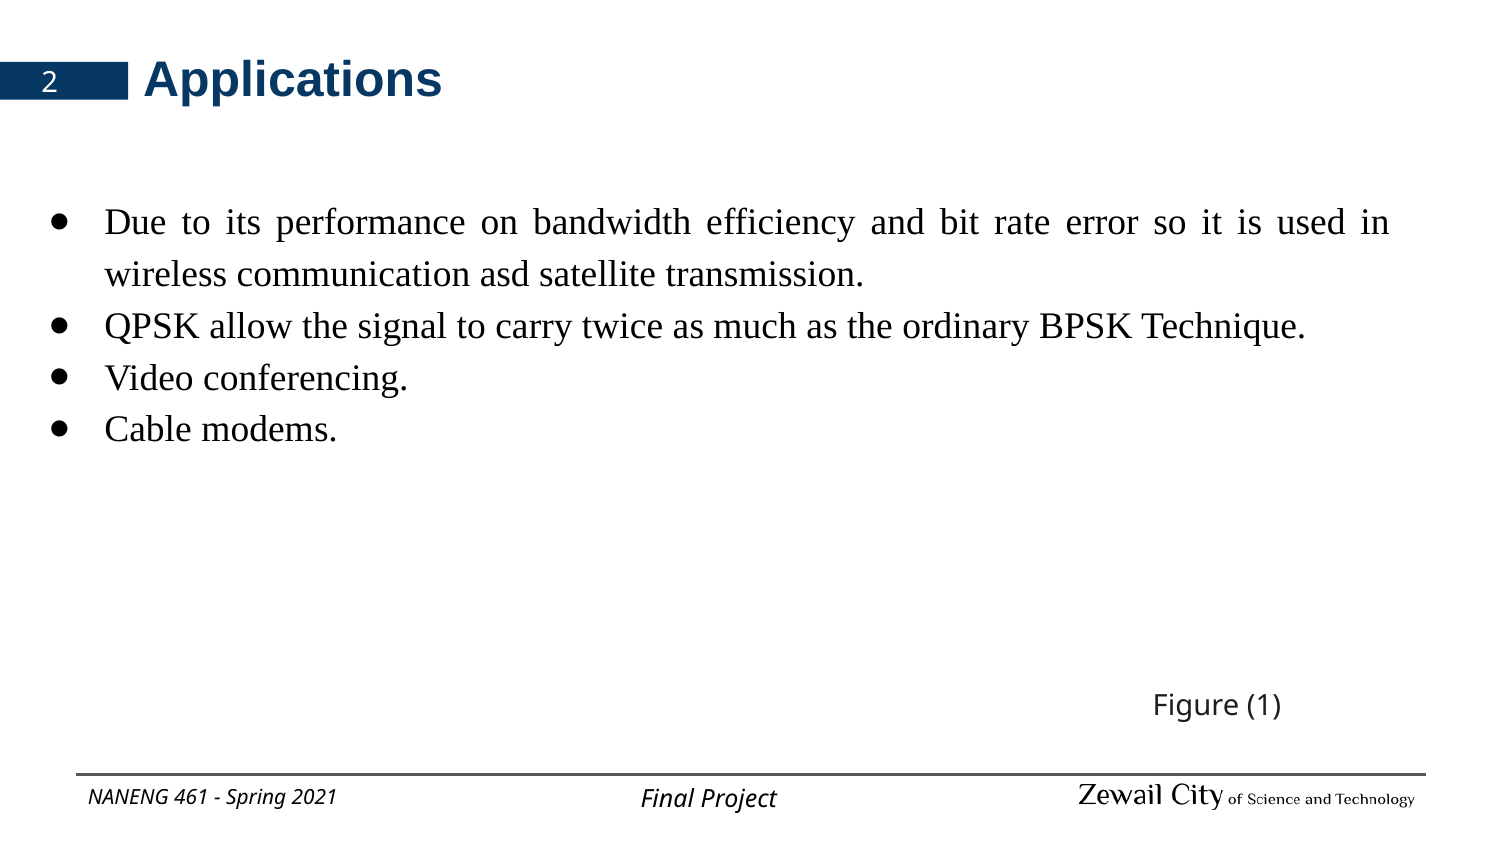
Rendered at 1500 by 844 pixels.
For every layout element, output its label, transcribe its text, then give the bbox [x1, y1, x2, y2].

picture [1068, 762, 1426, 828]
text_box 2 [26, 47, 98, 113]
text_box Applications [128, 31, 945, 122]
text_box NANENG 461 - Spring 2021 [72, 765, 416, 824]
text_box Final Project [625, 784, 1063, 828]
text_box Final Project [625, 763, 1066, 774]
text_box Figure (1) [970, 666, 1463, 737]
text_box [98, 61, 128, 100]
text_box Due to its performance on bandwidth efficiency and bit rate error so it is used in wireless communication asd satellite transmission. QPSK allow the signal to carry twice as much as the ordinary BPSK Technique. Video conferencing. Cable modems. [14, 175, 1407, 465]
text_box [0, 61, 26, 100]
